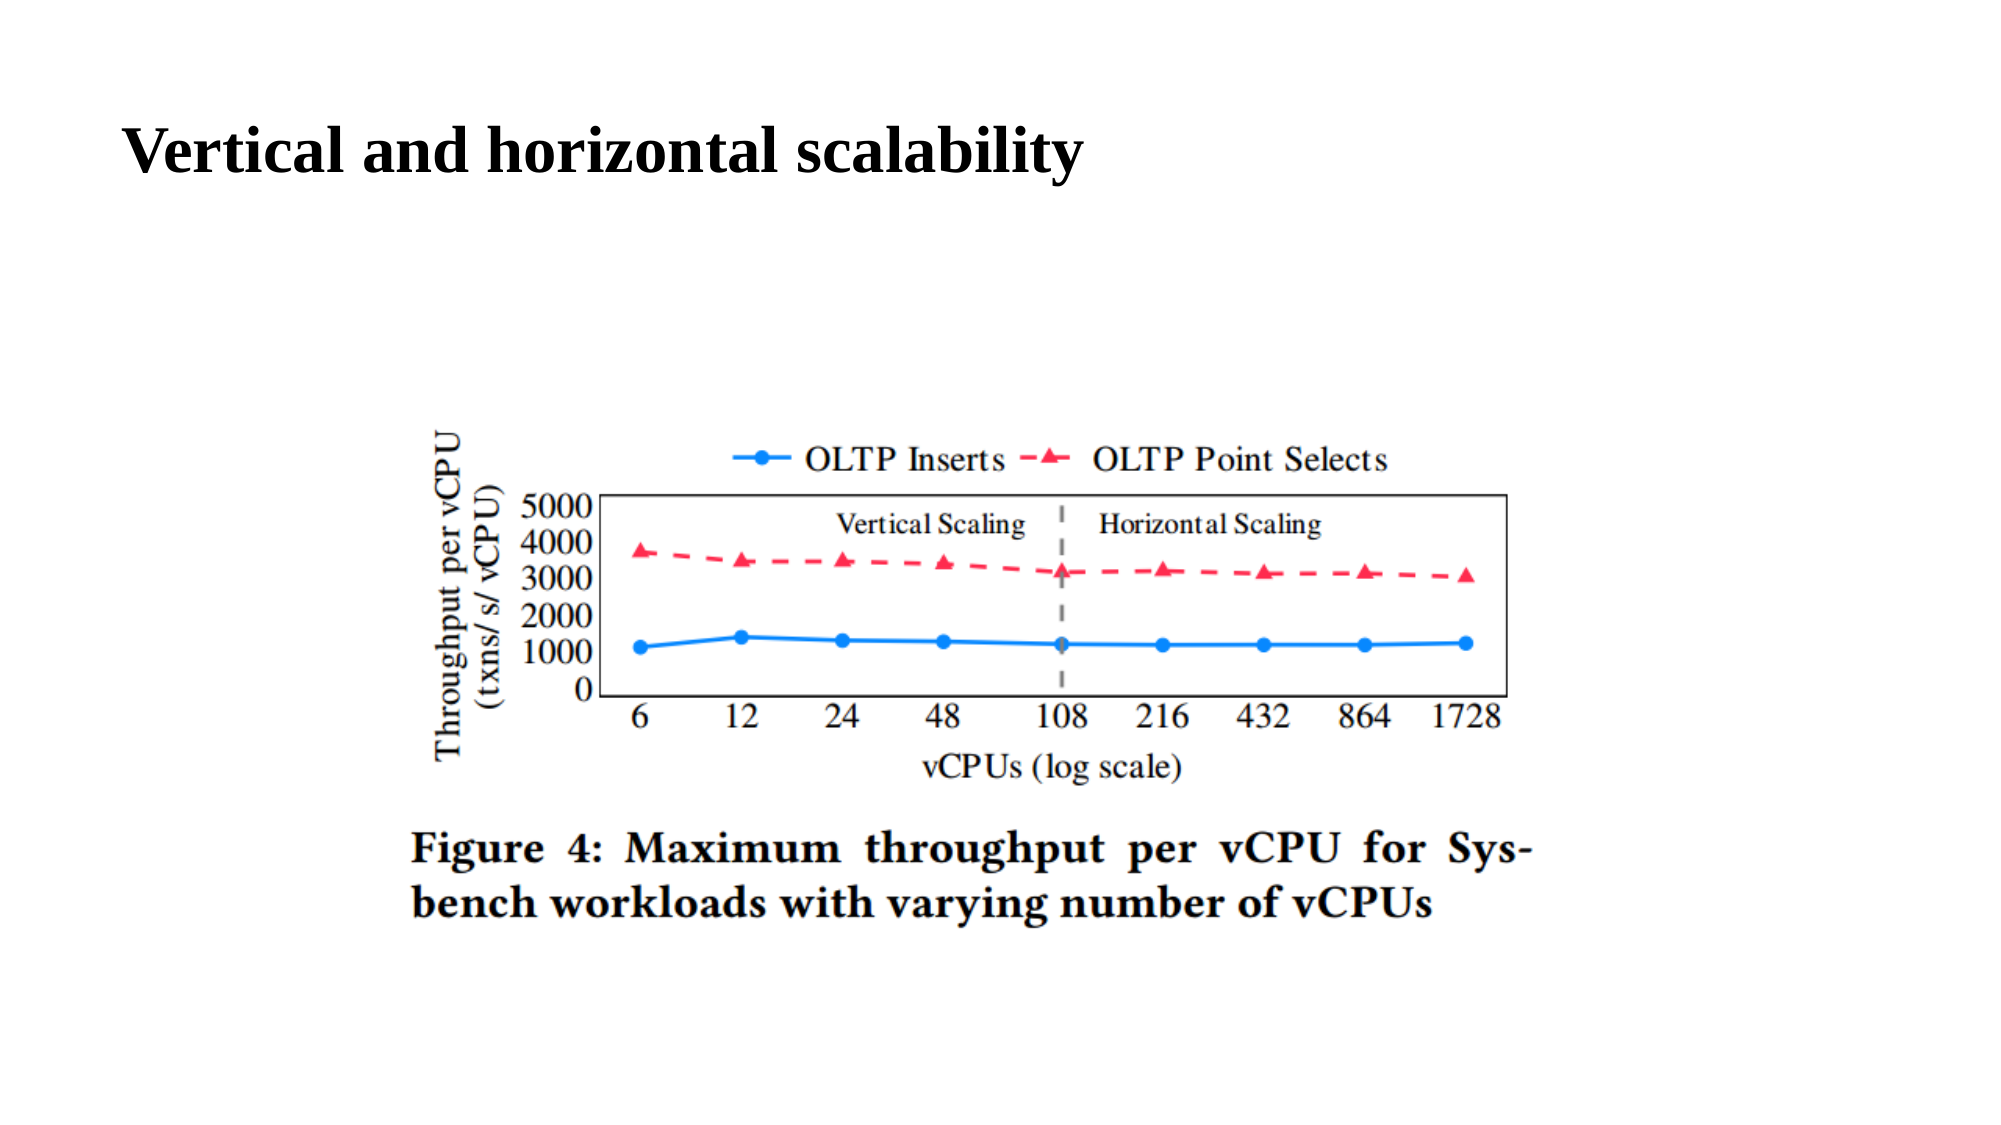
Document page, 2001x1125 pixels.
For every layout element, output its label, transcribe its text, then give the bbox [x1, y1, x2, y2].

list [365, 366, 1572, 947]
title Vertical and horizontal scalability [106, 42, 1832, 260]
